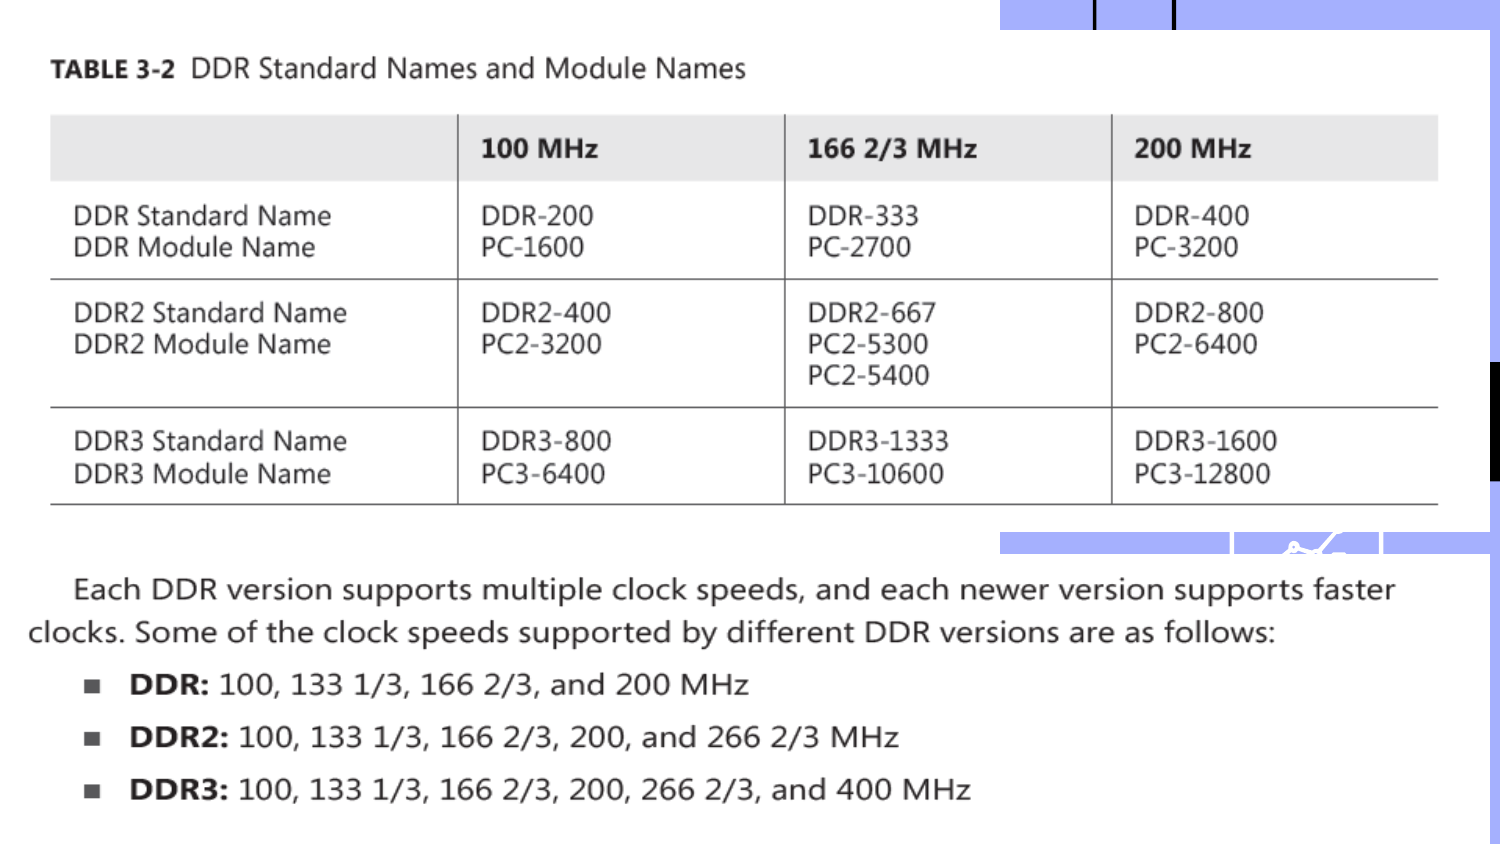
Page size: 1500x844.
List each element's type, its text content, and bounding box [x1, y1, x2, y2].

slide_number 22 [1493, 362, 1500, 482]
picture [0, 554, 1490, 844]
picture [35, 29, 1490, 532]
